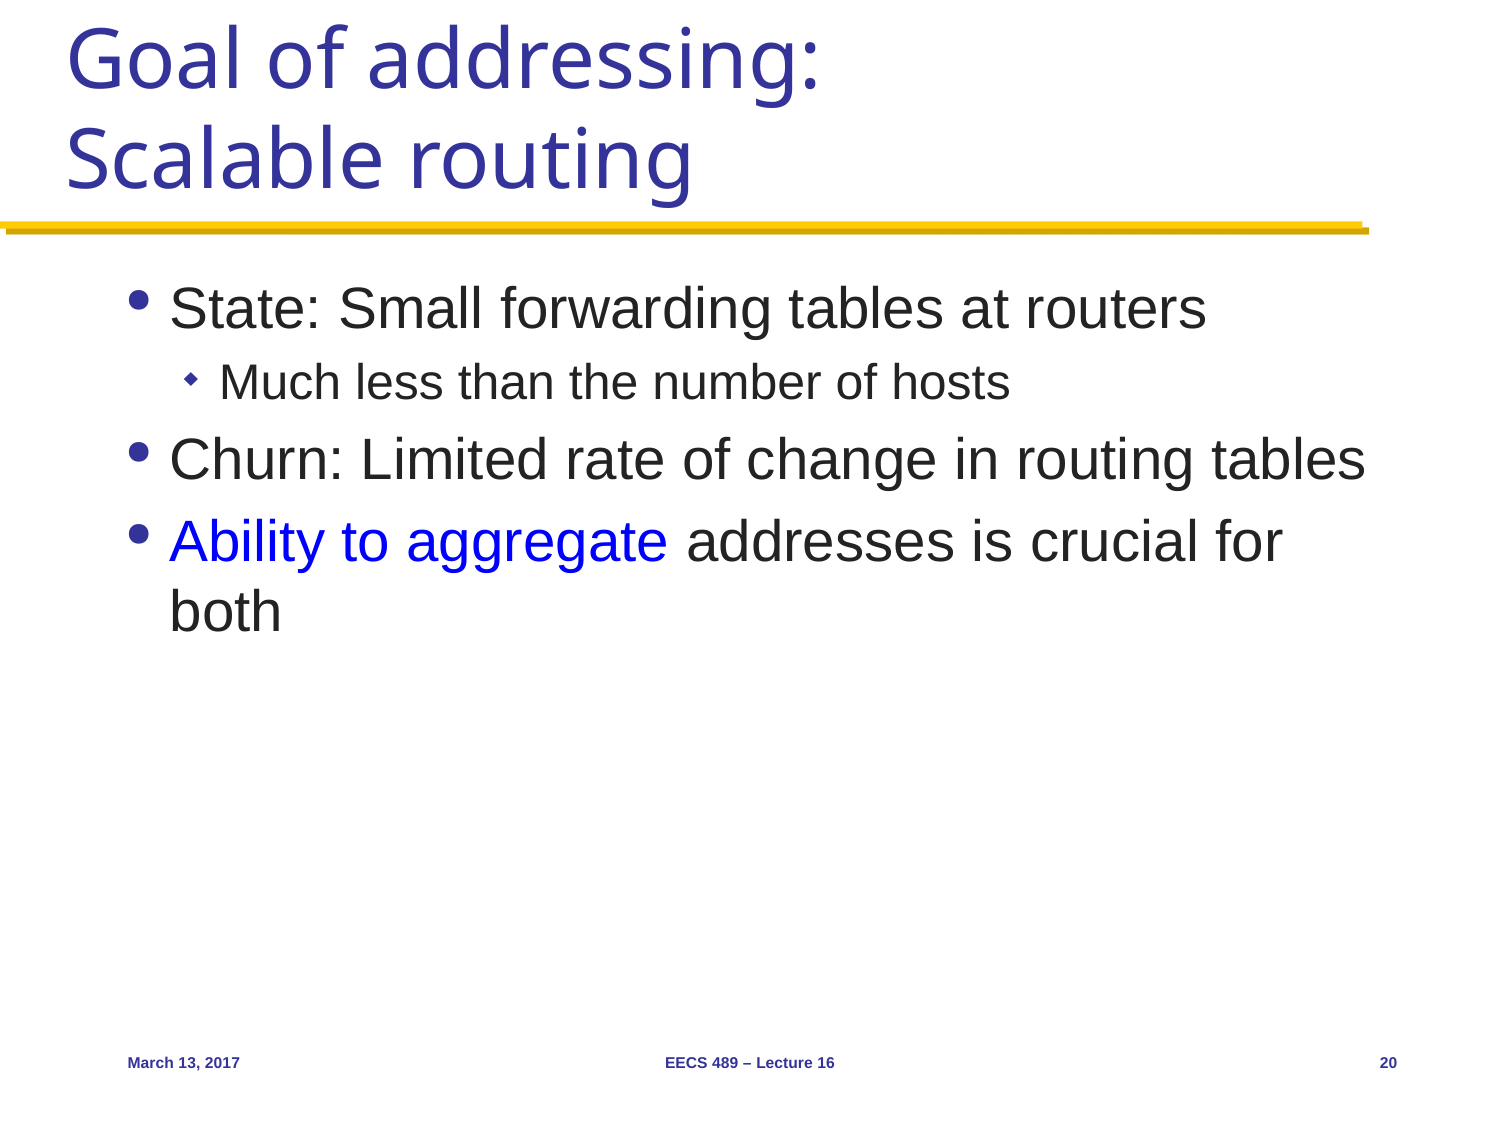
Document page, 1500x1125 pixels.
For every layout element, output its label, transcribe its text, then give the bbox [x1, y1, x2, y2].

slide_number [112, 1024, 426, 1101]
title Goal of addressing: Scalable routing [49, 24, 1451, 213]
footer EECS 489 – Lecture 16 [512, 1024, 988, 1101]
slide_number 20 [1312, 1024, 1413, 1101]
list State: Small forwarding tables at routers Much less than the number of hosts Churn: Limited rate of change in routing tables Ability to aggregate addresses is crucial for both [112, 262, 1413, 988]
